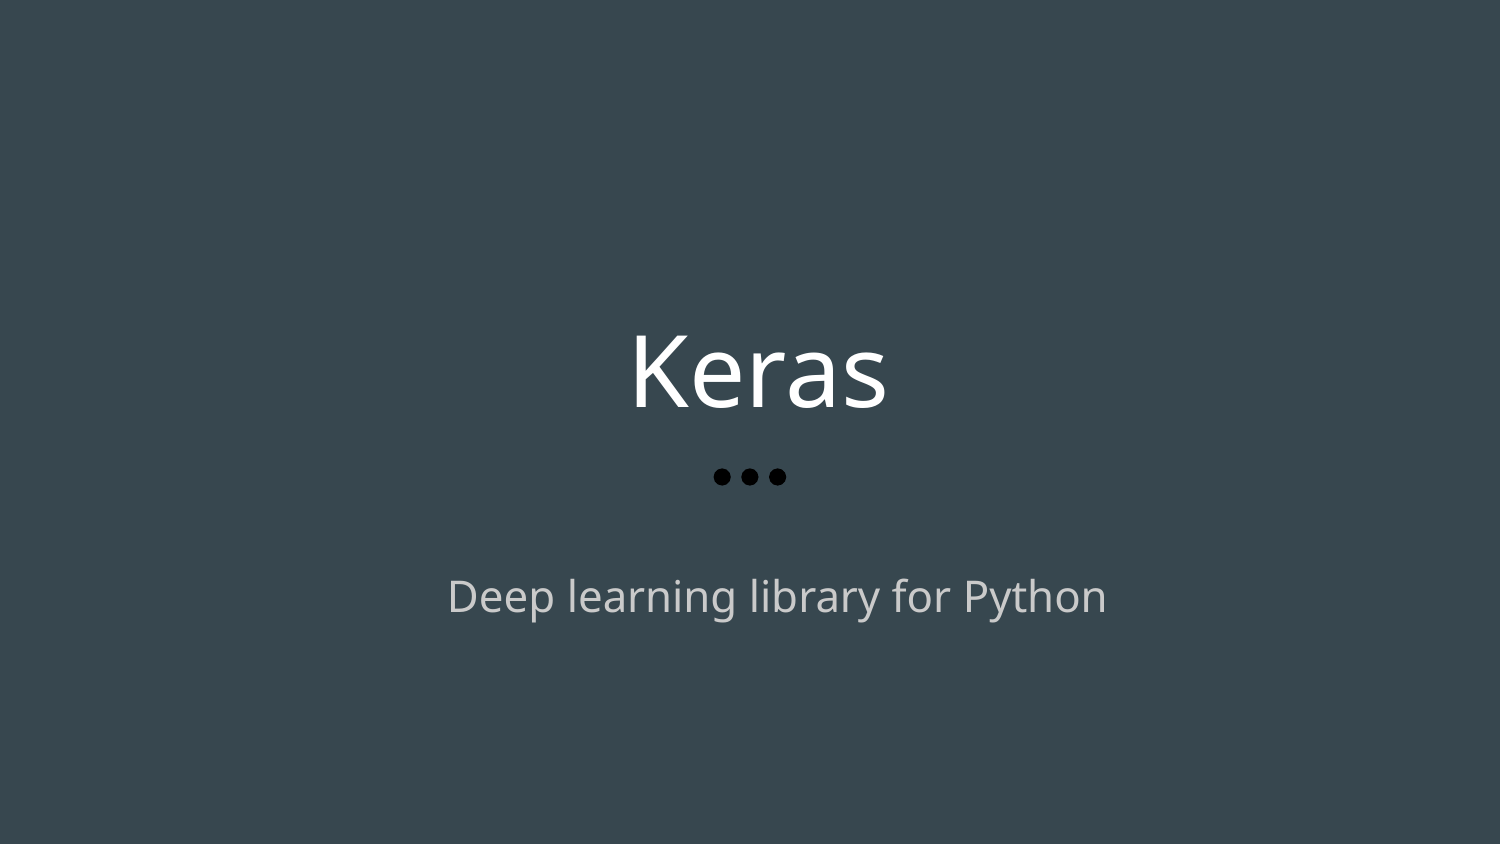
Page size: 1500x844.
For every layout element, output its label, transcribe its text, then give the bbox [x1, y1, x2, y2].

title Keras [118, 158, 1399, 443]
subtitle Deep learning library for Python [137, 553, 1418, 684]
